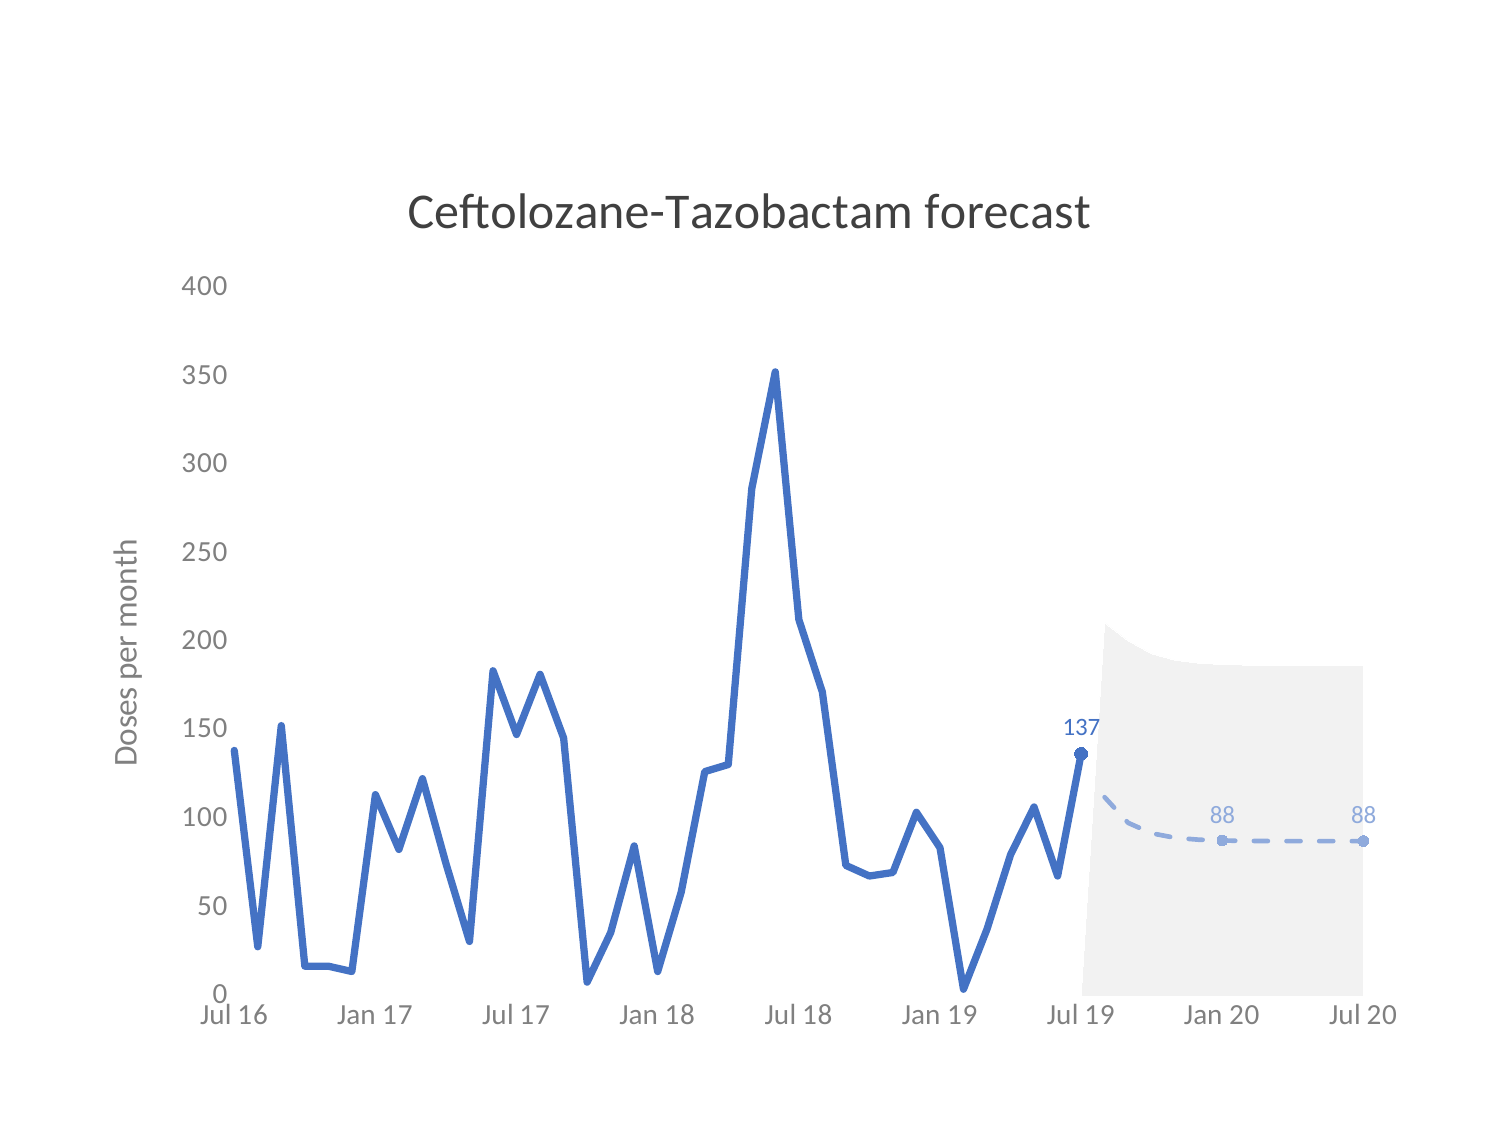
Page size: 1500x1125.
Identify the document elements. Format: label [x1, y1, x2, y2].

chart [74, 149, 1425, 1050]
